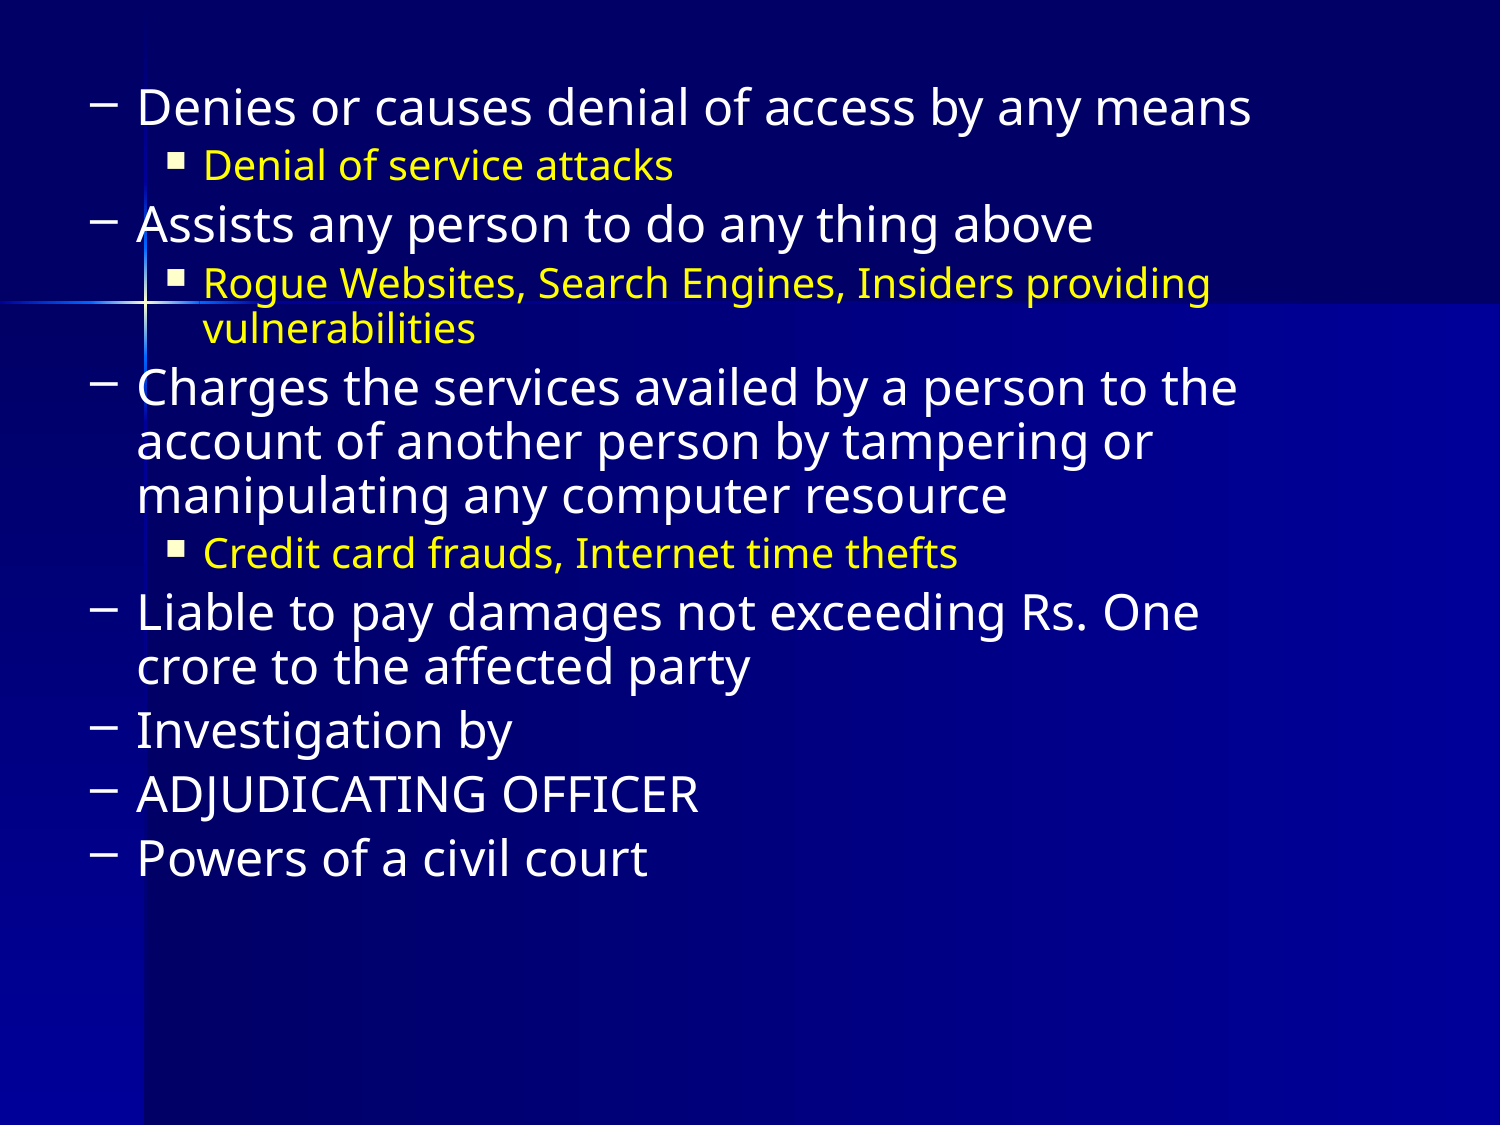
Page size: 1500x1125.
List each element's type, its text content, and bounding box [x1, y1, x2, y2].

list Denies or causes denial of access by any means Denial of service attacks Assists any person to do any thing above Rogue Websites, Search Engines, Insiders providing vulnerabilities Charges the services availed by a person to the account of another person by tampering or manipulating any computer resource Credit card frauds, Internet time thefts Liable to pay damages not exceeding Rs. One crore to the affected party Investigation by ADJUDICATING OFFICER Powers of a civil court [0, 74, 1276, 976]
